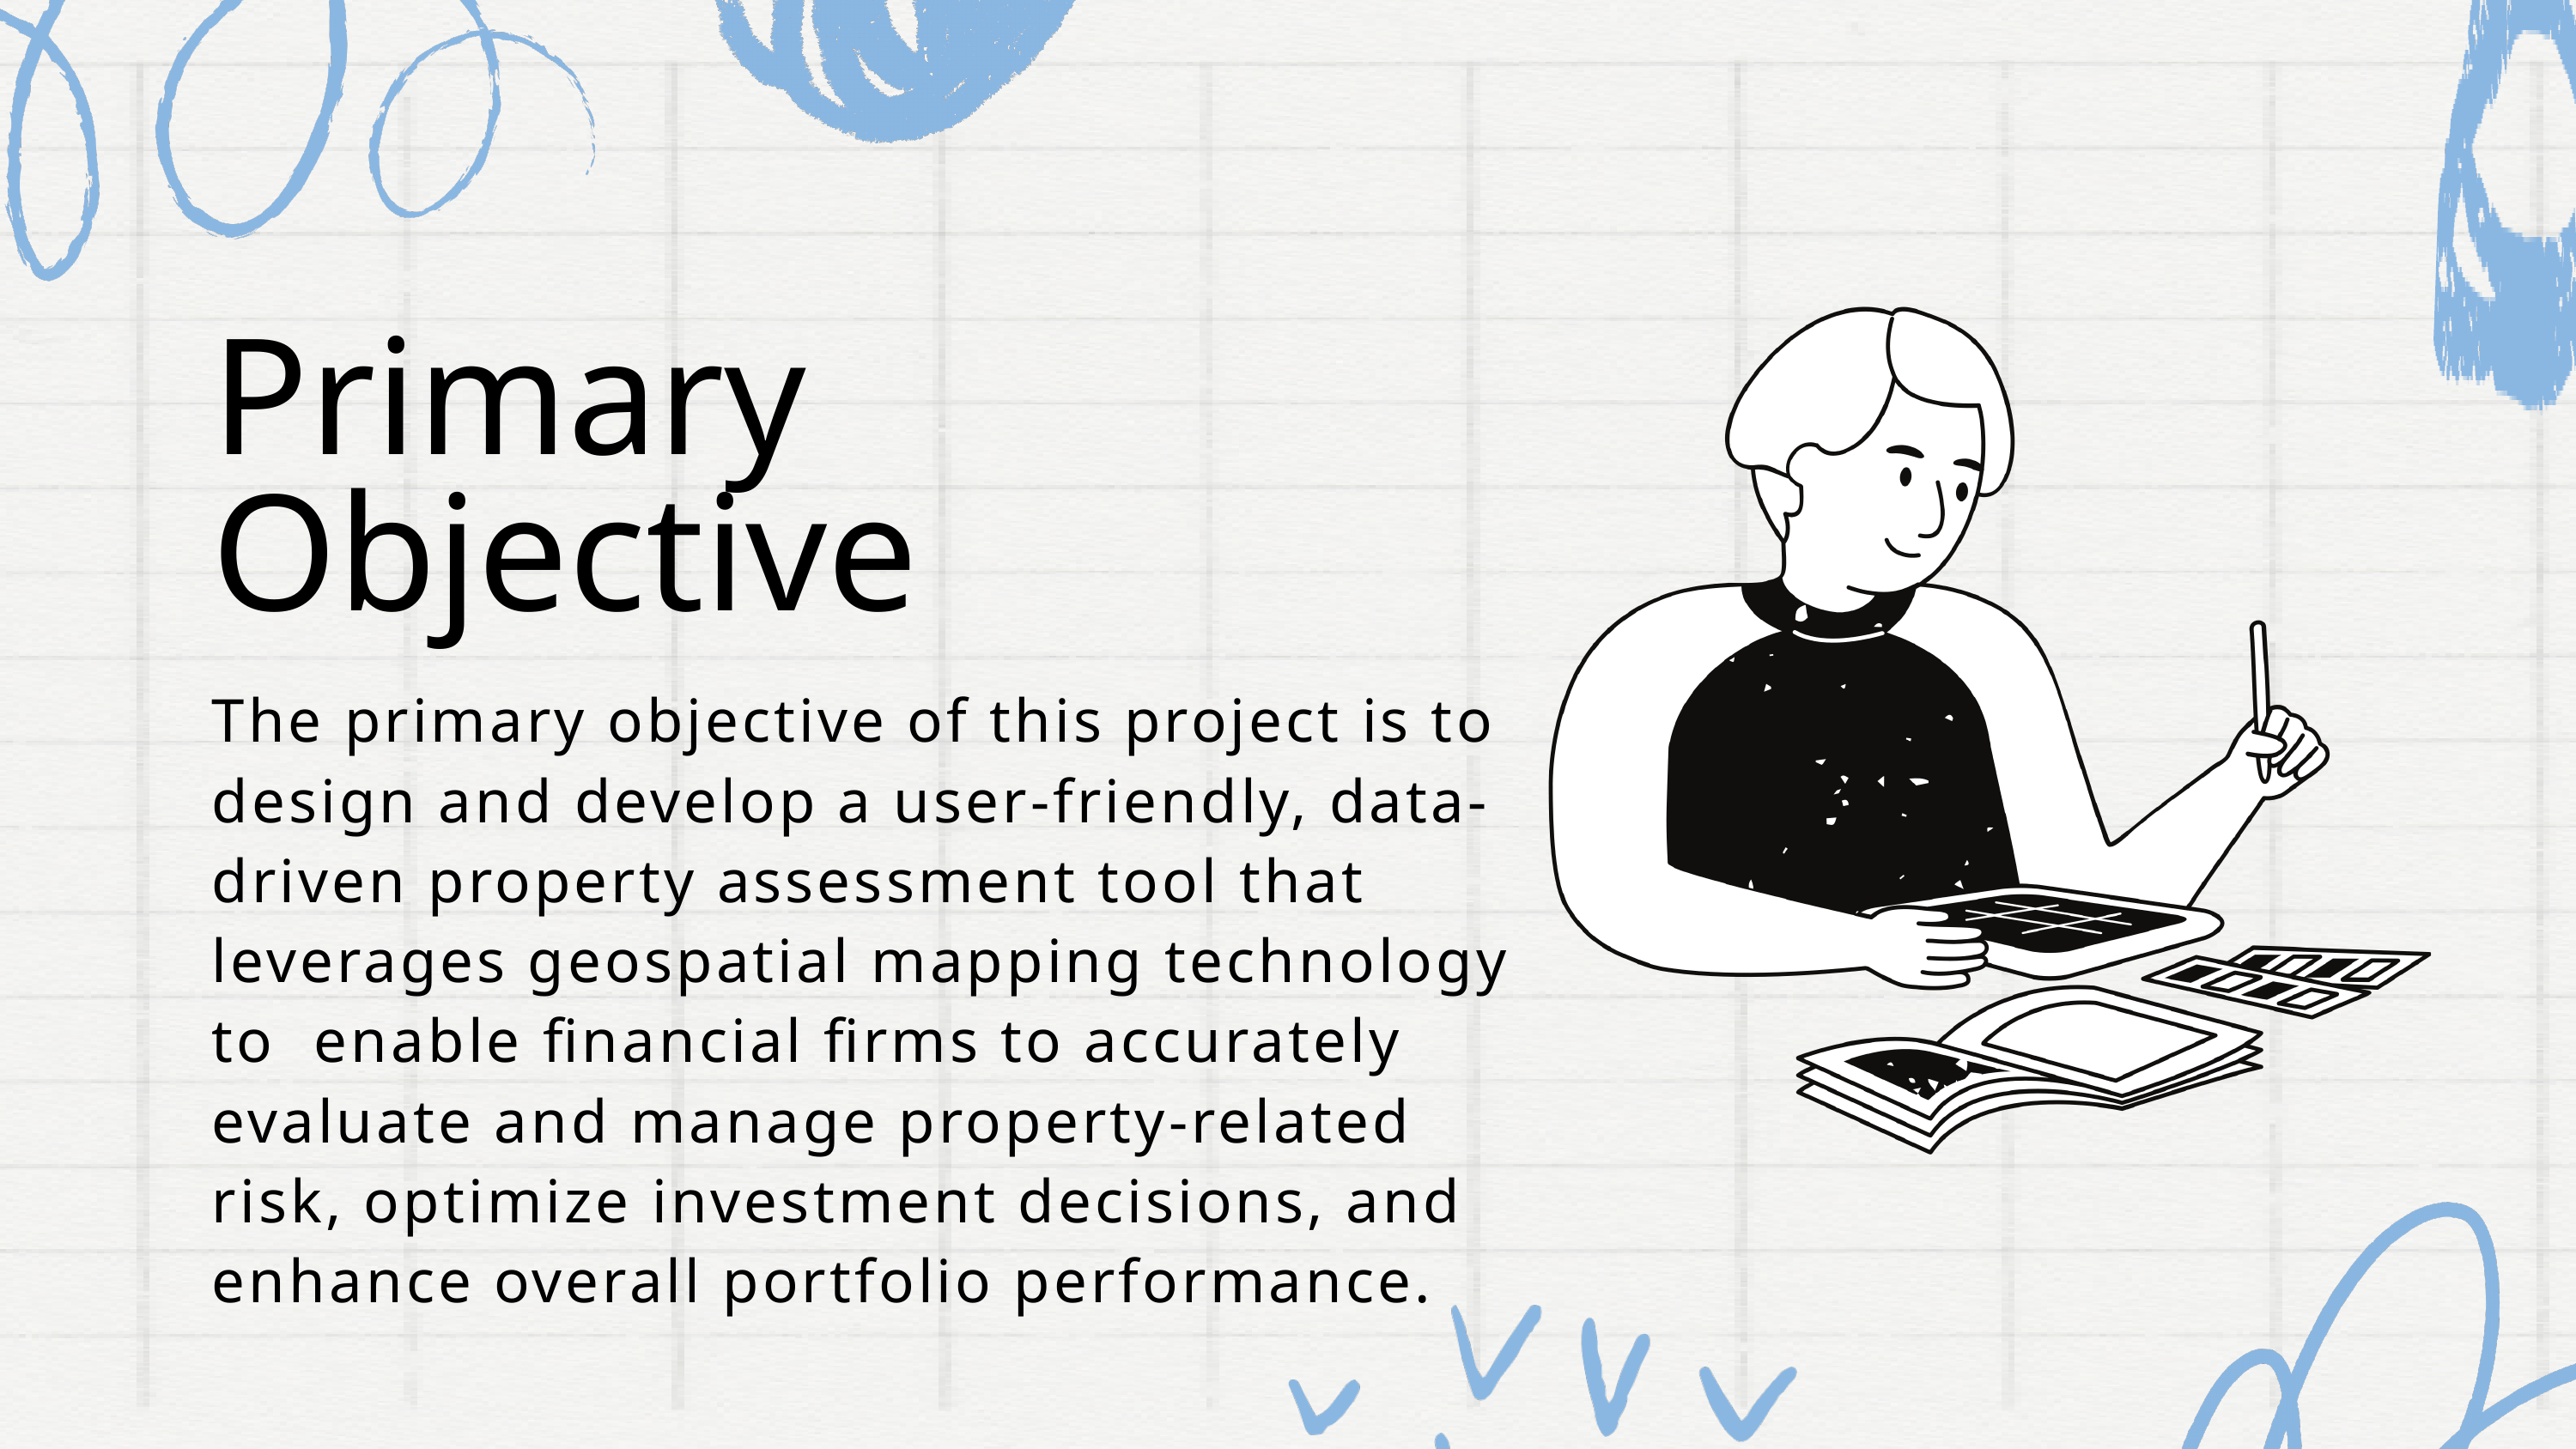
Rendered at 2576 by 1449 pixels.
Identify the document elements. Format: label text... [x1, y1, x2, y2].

text_box [0, 0, 2576, 1449]
text_box [0, 0, 596, 282]
text_box [704, 0, 1113, 145]
text_box The primary objective of this project is to design and develop a user-friendly, data-driven property assessment tool that leverages geospatial mapping technology to enable financial firms to accurately evaluate and manage property-related risk, optimize investment decisions, and enhance overall portfolio performance. [211, 674, 1522, 1395]
text_box [1548, 294, 2432, 1155]
text_box [2162, 1202, 2576, 1449]
text_box Primary Objective [211, 330, 1318, 643]
text_box [1288, 1303, 1862, 1449]
text_box [2431, 0, 2576, 419]
